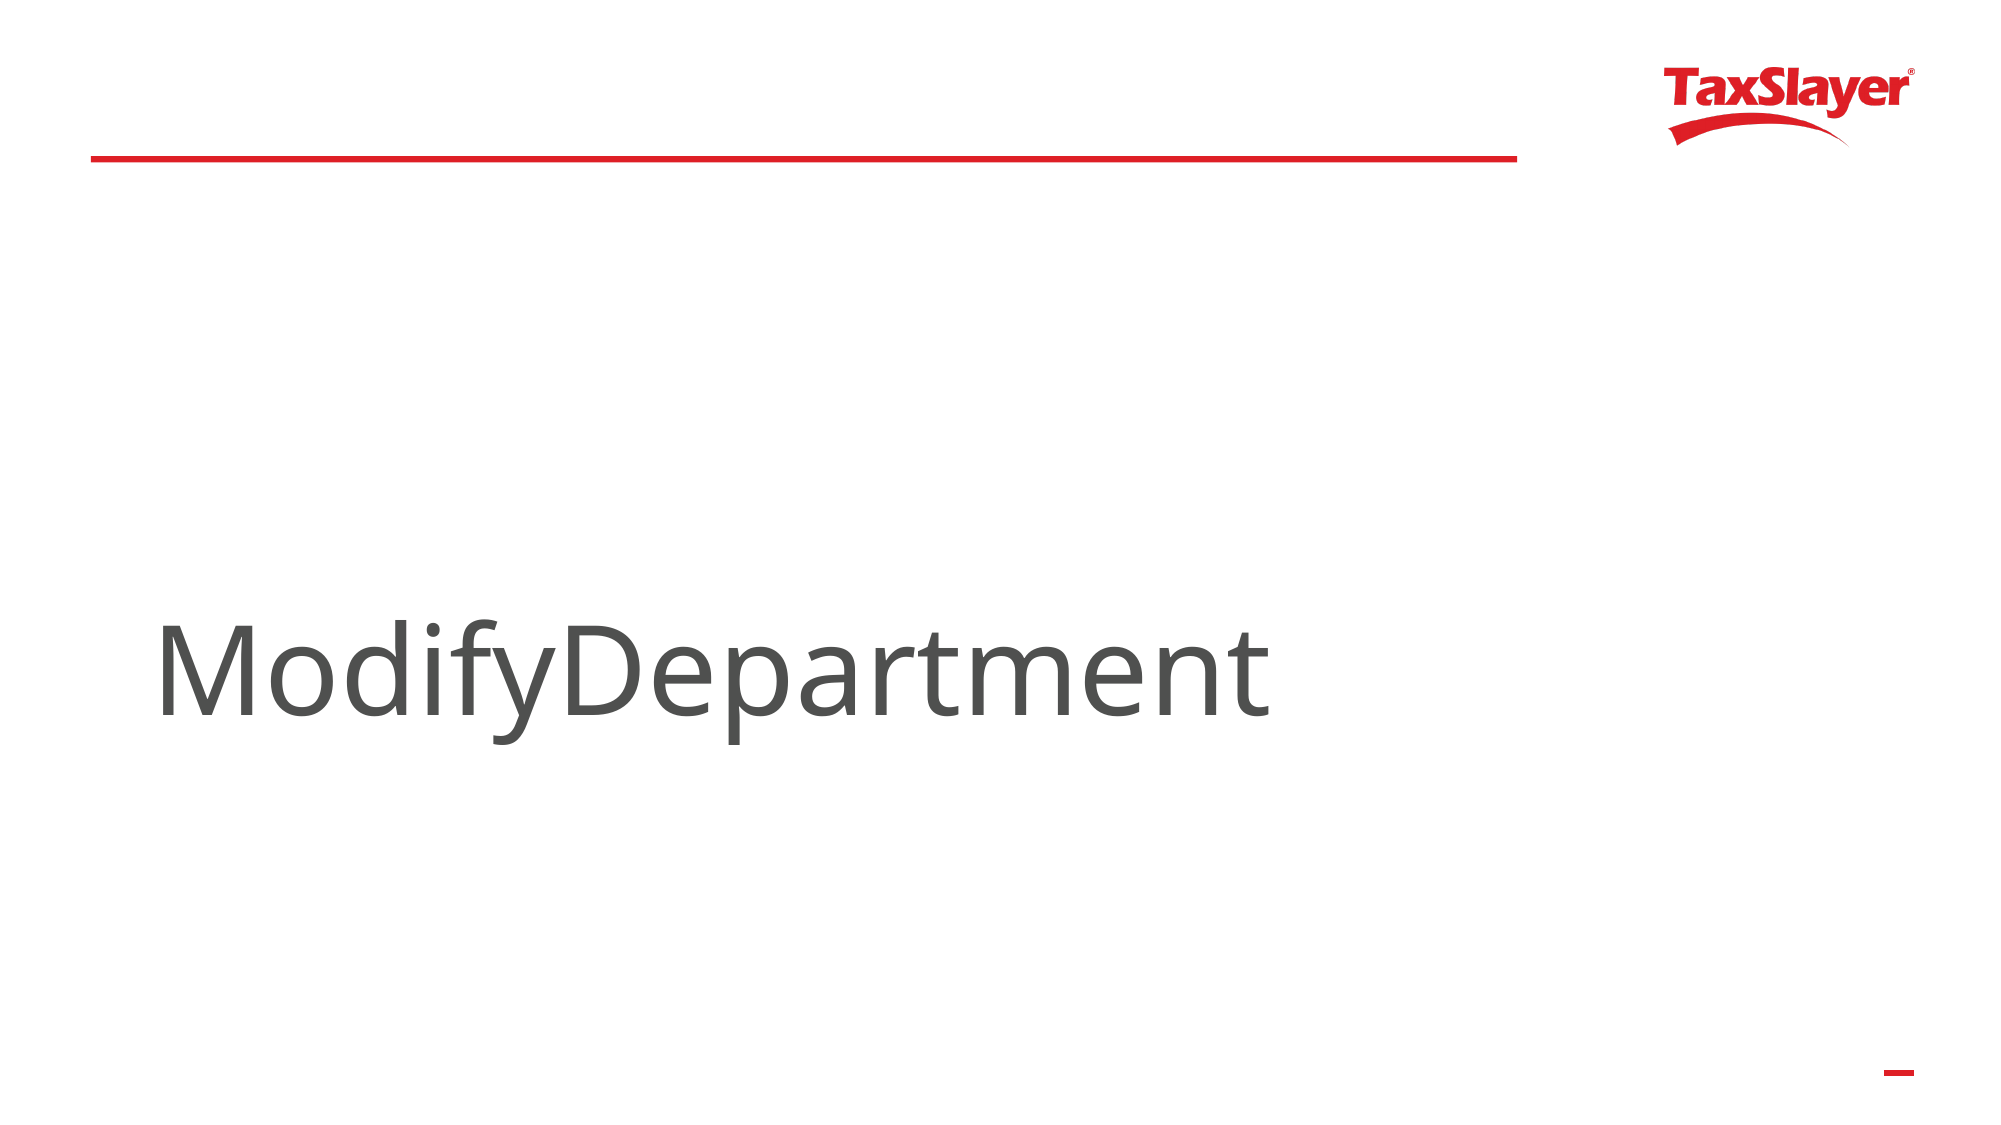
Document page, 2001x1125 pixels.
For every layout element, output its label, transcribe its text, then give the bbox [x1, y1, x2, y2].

title ModifyDepartment [136, 280, 1862, 749]
picture [1664, 67, 1915, 148]
